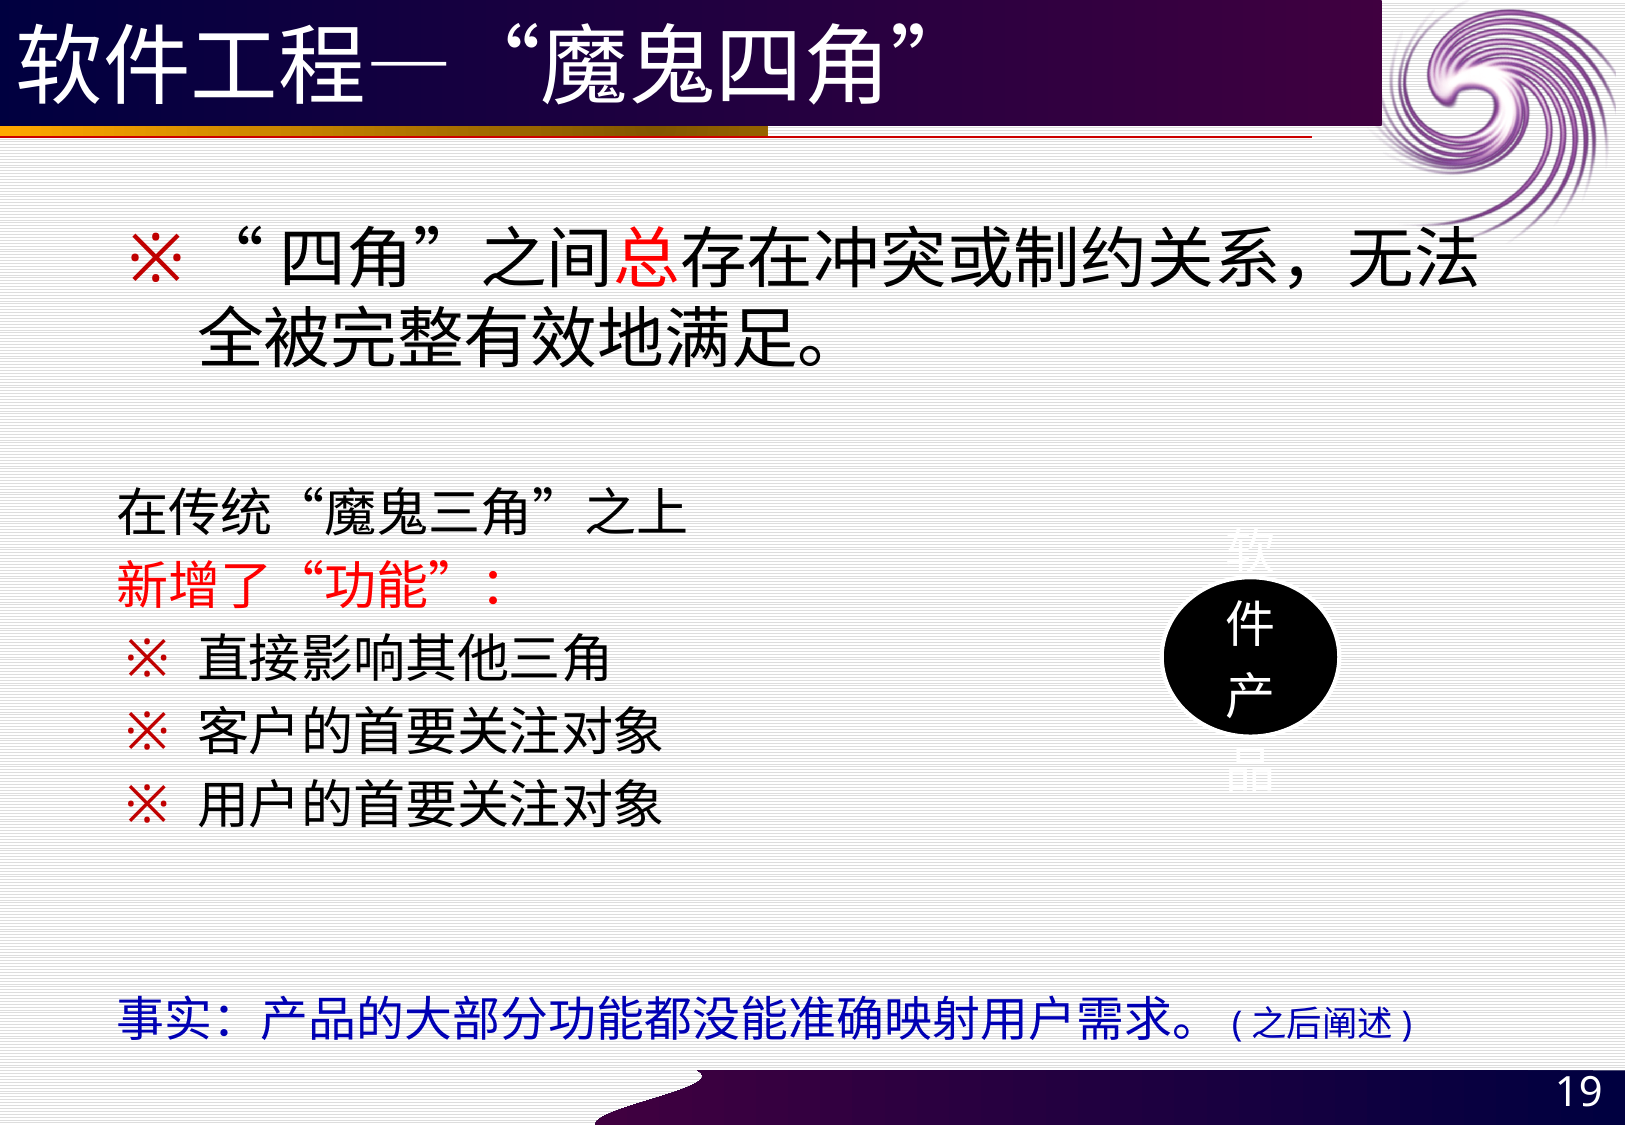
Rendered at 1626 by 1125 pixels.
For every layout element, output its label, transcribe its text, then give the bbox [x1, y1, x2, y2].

slide_number 19 [1474, 1069, 1619, 1125]
title 软件工程—“魔鬼四角” [0, 0, 1382, 126]
picture [1362, 0, 1616, 244]
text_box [894, 337, 1607, 977]
list “四角”之间总存在冲突或制约关系，无法全被完整有效地满足。 在传统“魔鬼三角”之上 新增了“功能”： 直接影响其他三角 客户的首要关注对象 用户的首要关注对象 事实：产品的大部分功能都没能准确映射用户需求。(之后阐述) [100, 207, 1523, 1036]
